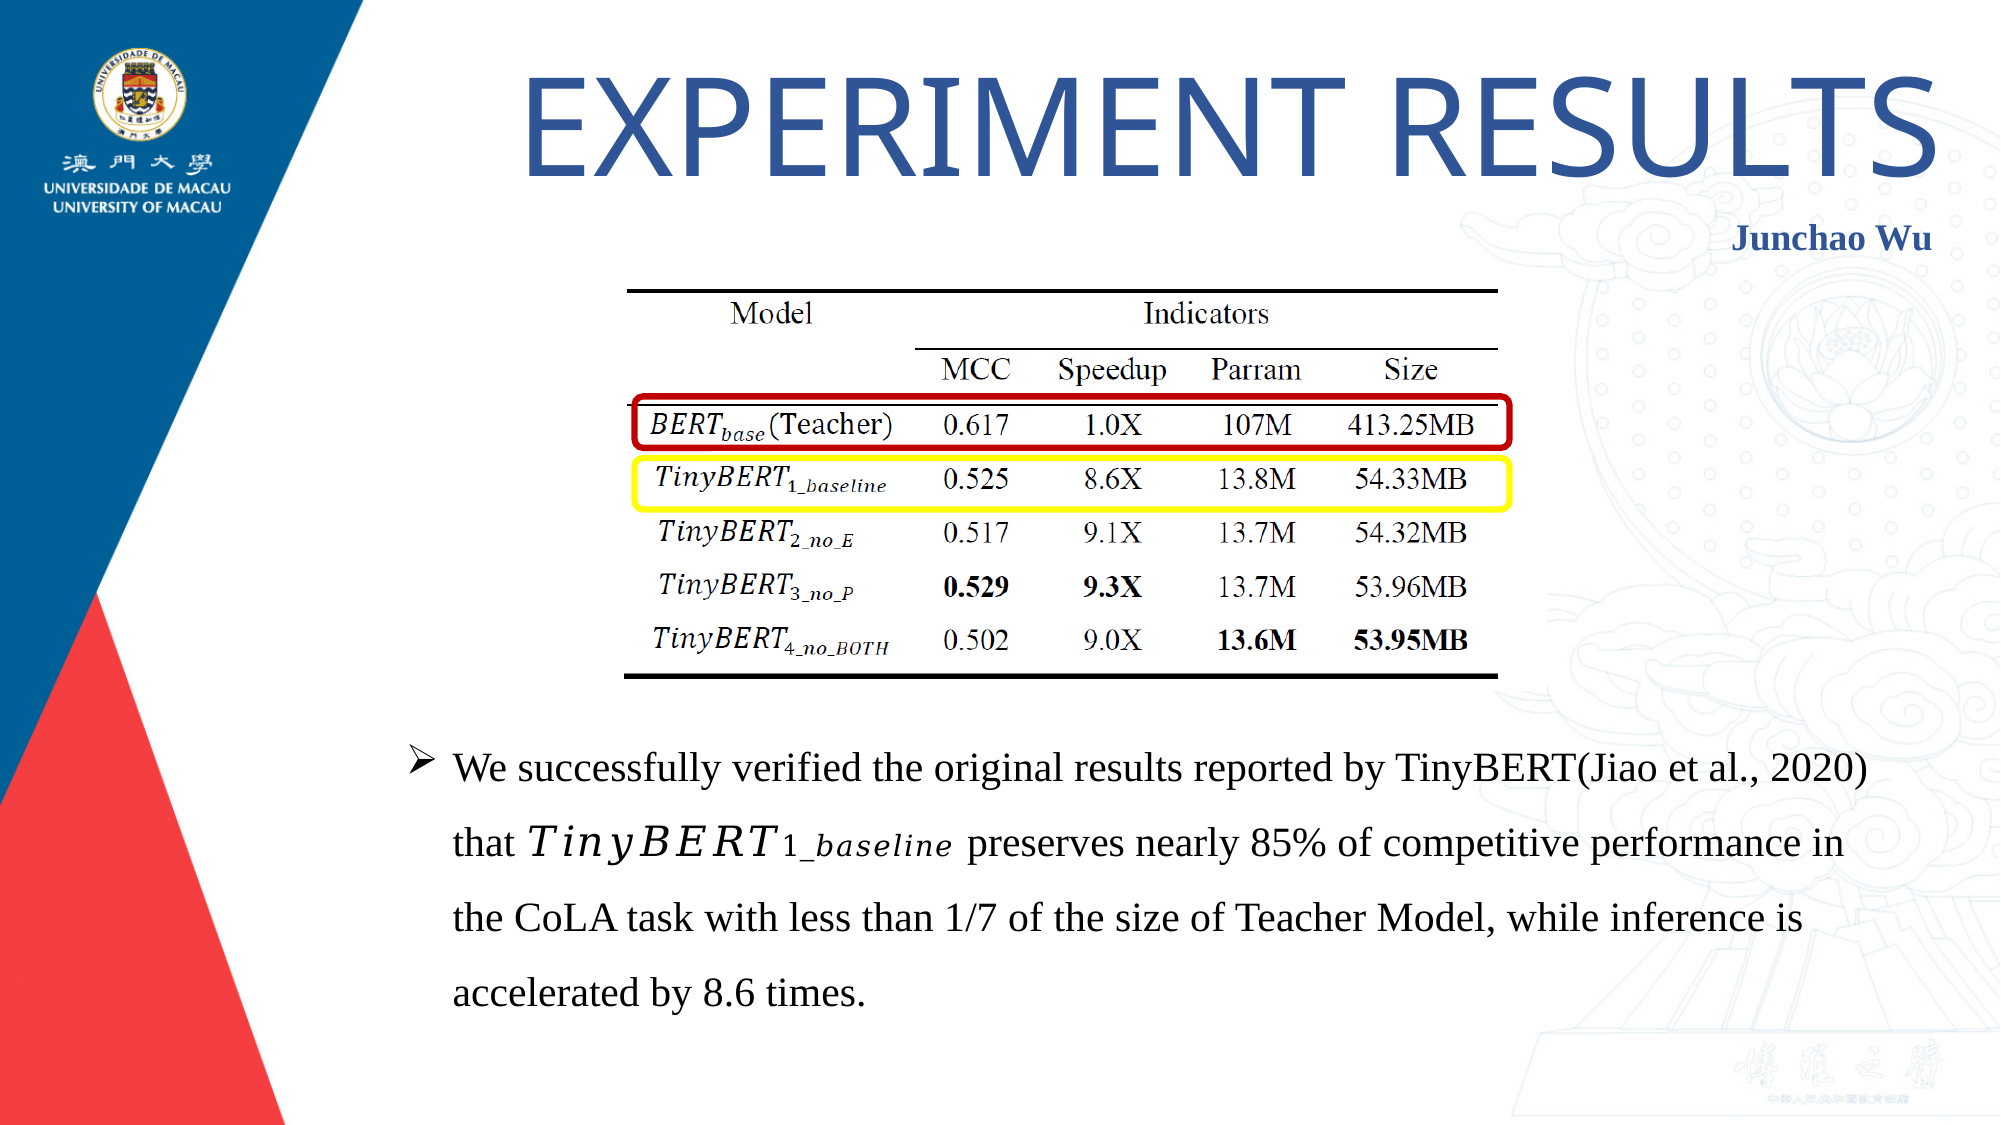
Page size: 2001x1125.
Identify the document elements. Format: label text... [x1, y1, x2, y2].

text_box Junchao Wu [1705, 182, 1958, 265]
text_box EXPERIMENT RESULTS [453, 31, 1958, 376]
text_box We successfully verified the original results reported by TinyBERT(Jiao et al., 2020) that 𝑇𝑖𝑛𝑦𝐵𝐸𝑅𝑇1_𝑏𝑎𝑠𝑒𝑙𝑖𝑛𝑒 preserves nearly 85% of competitive performance in the CoLA task with less than 1/7 of the size of Teacher Model, while inference is accelerated by 8.6 times. [391, 707, 1896, 1023]
picture [0, 0, 2001, 1125]
